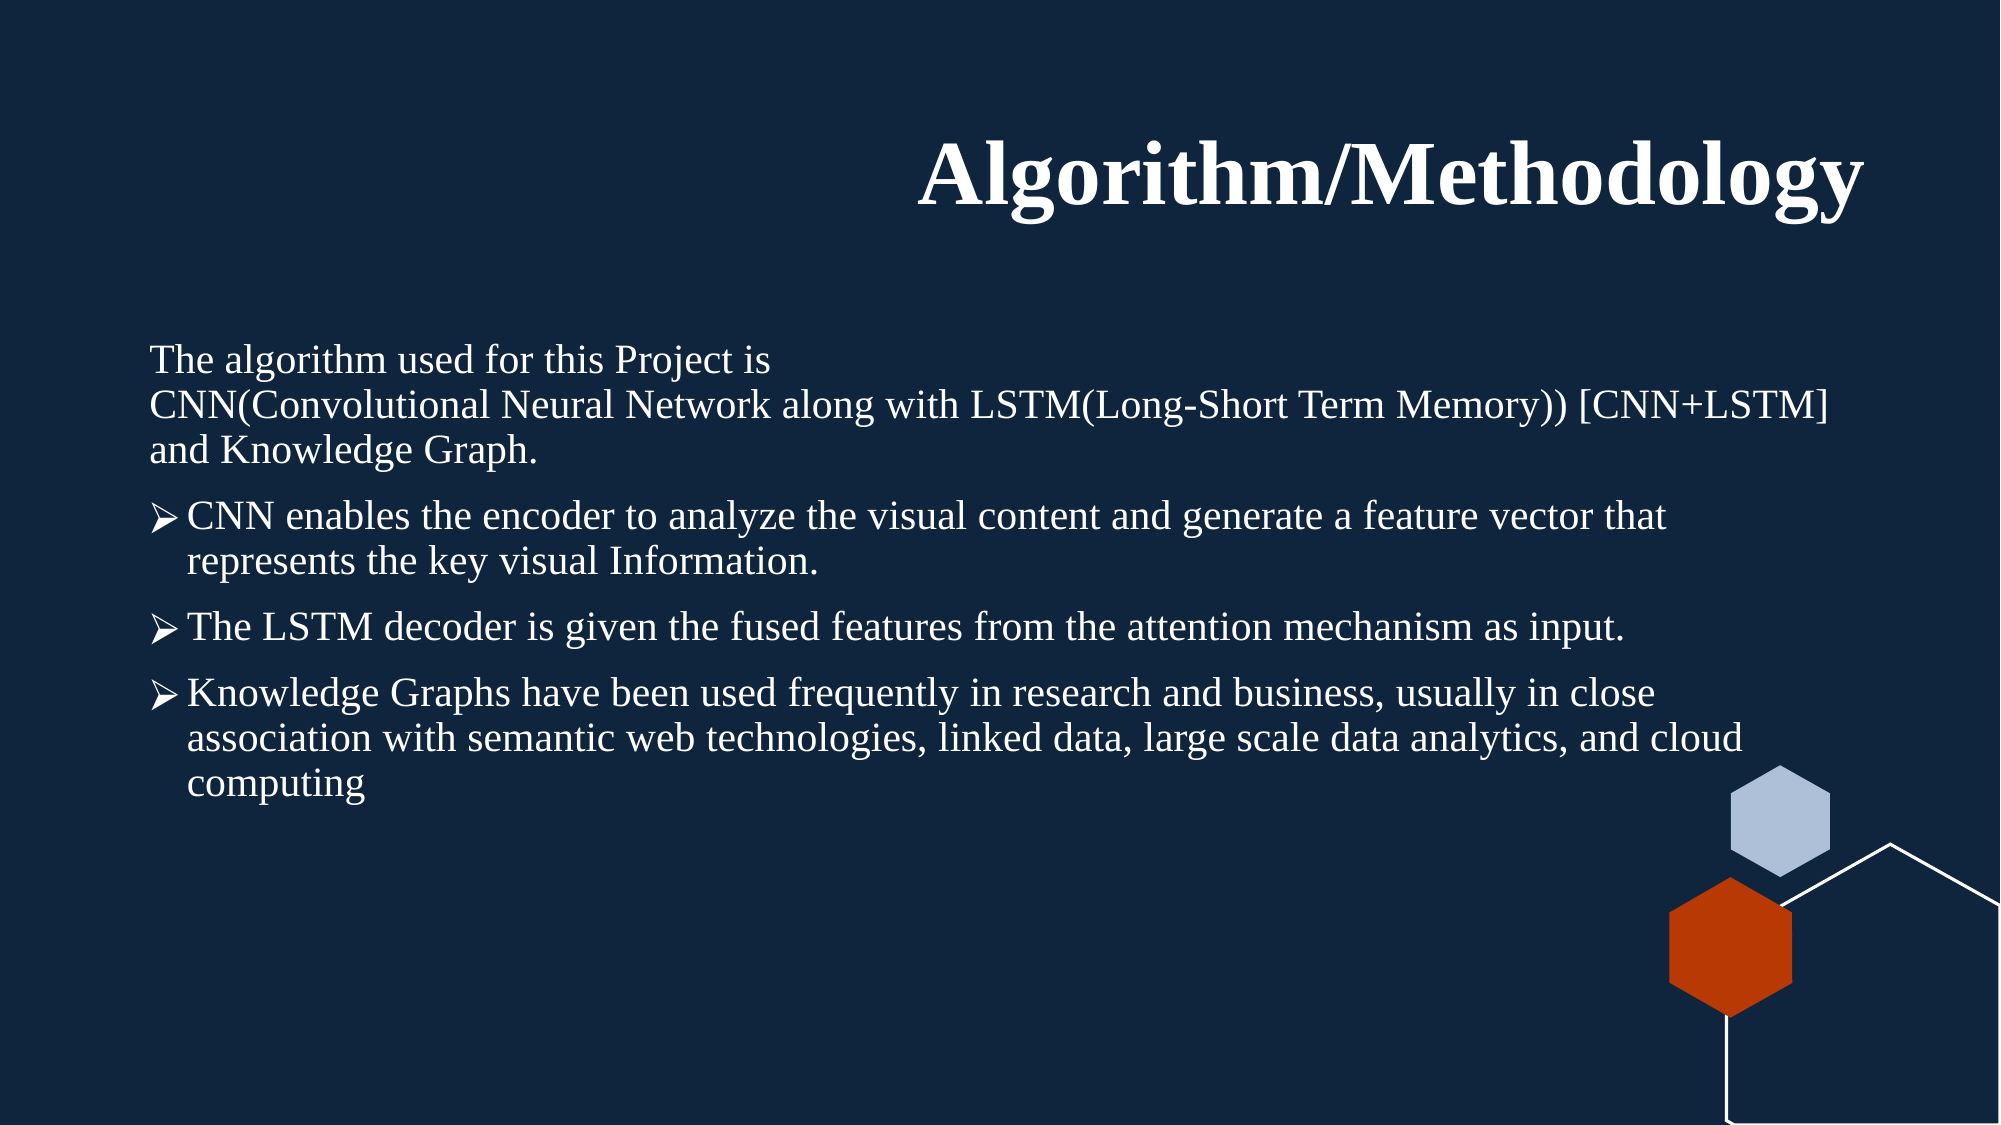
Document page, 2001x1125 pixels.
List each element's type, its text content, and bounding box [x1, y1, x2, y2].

title Algorithm/Methodology [95, 118, 1882, 352]
list The algorithm used for this Project is CNN(Convolutional Neural Network along with LSTM(Long-Short Term Memory)) [CNN+LSTM] and Knowledge Graph. CNN enables the encoder to analyze the visual content and generate a feature vector that represents the key visual Information. The LSTM decoder is given the fused features from the attention mechanism as input. Knowledge Graphs have been used frequently in research and business, usually in close association with semantic web technologies, linked data, large scale data analytics, and cloud computing [134, 330, 1863, 945]
